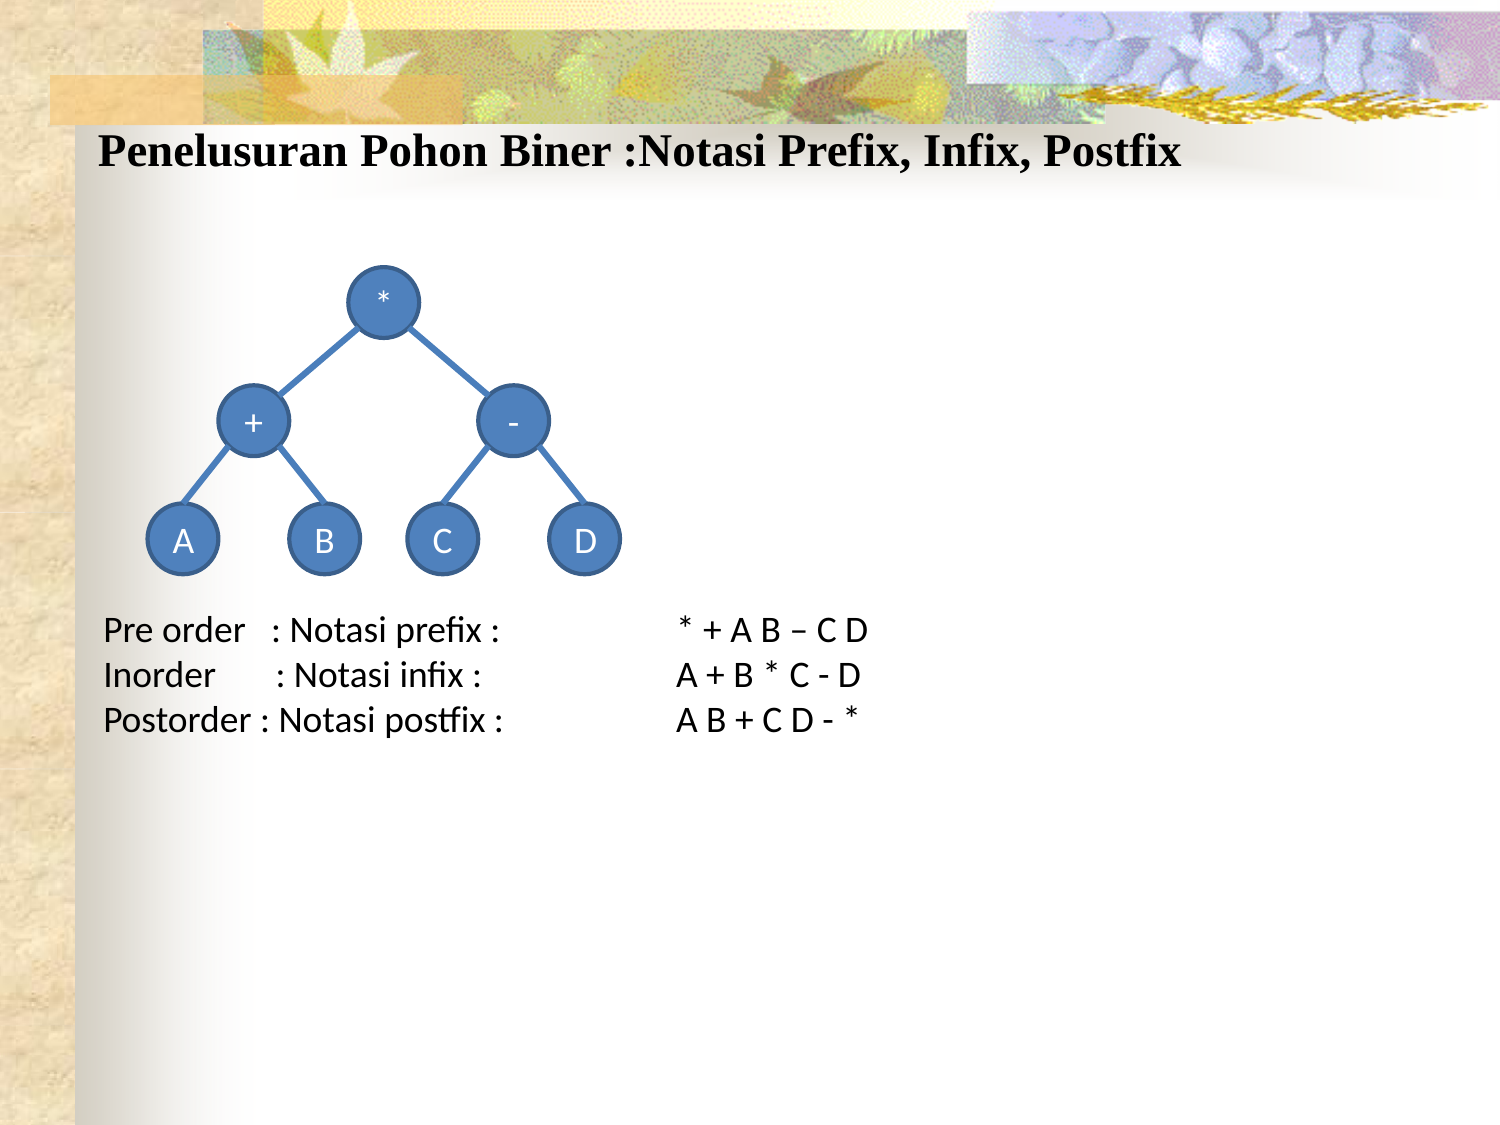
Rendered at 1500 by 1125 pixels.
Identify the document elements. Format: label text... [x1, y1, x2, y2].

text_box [147, 266, 621, 575]
text_box Pre order : Notasi prefix : * + A B – C D Inorder : Notasi infix : A + B * C - D Postorder : Notasi postfix : A B + C D - * [88, 597, 1425, 1005]
picture [0, 0, 1500, 1125]
title Penelusuran Pohon Biner :Notasi Prefix, Infix, Postfix [97, 119, 1325, 234]
